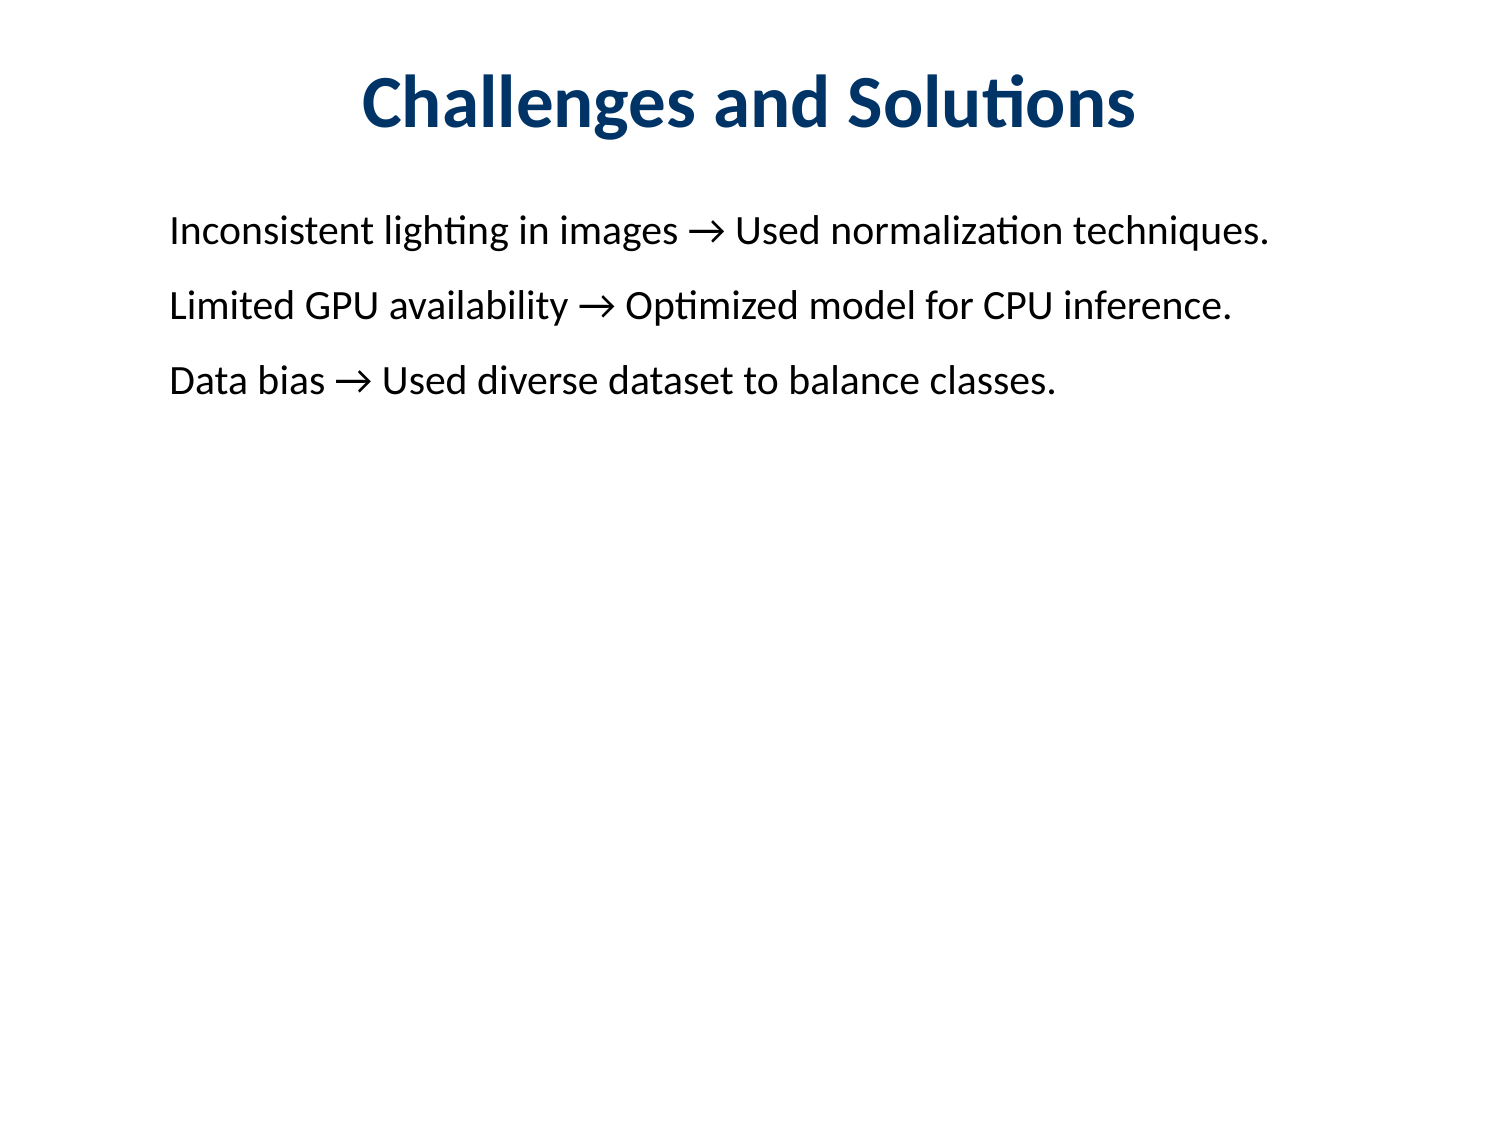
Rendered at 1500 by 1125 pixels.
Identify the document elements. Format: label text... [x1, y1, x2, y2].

text_box Inconsistent lighting in images → Used normalization techniques. Limited GPU availability → Optimized model for CPU inference. Data bias → Used diverse dataset to balance classes. [154, 195, 1286, 410]
text_box Challenges and Solutions [347, 44, 1153, 150]
